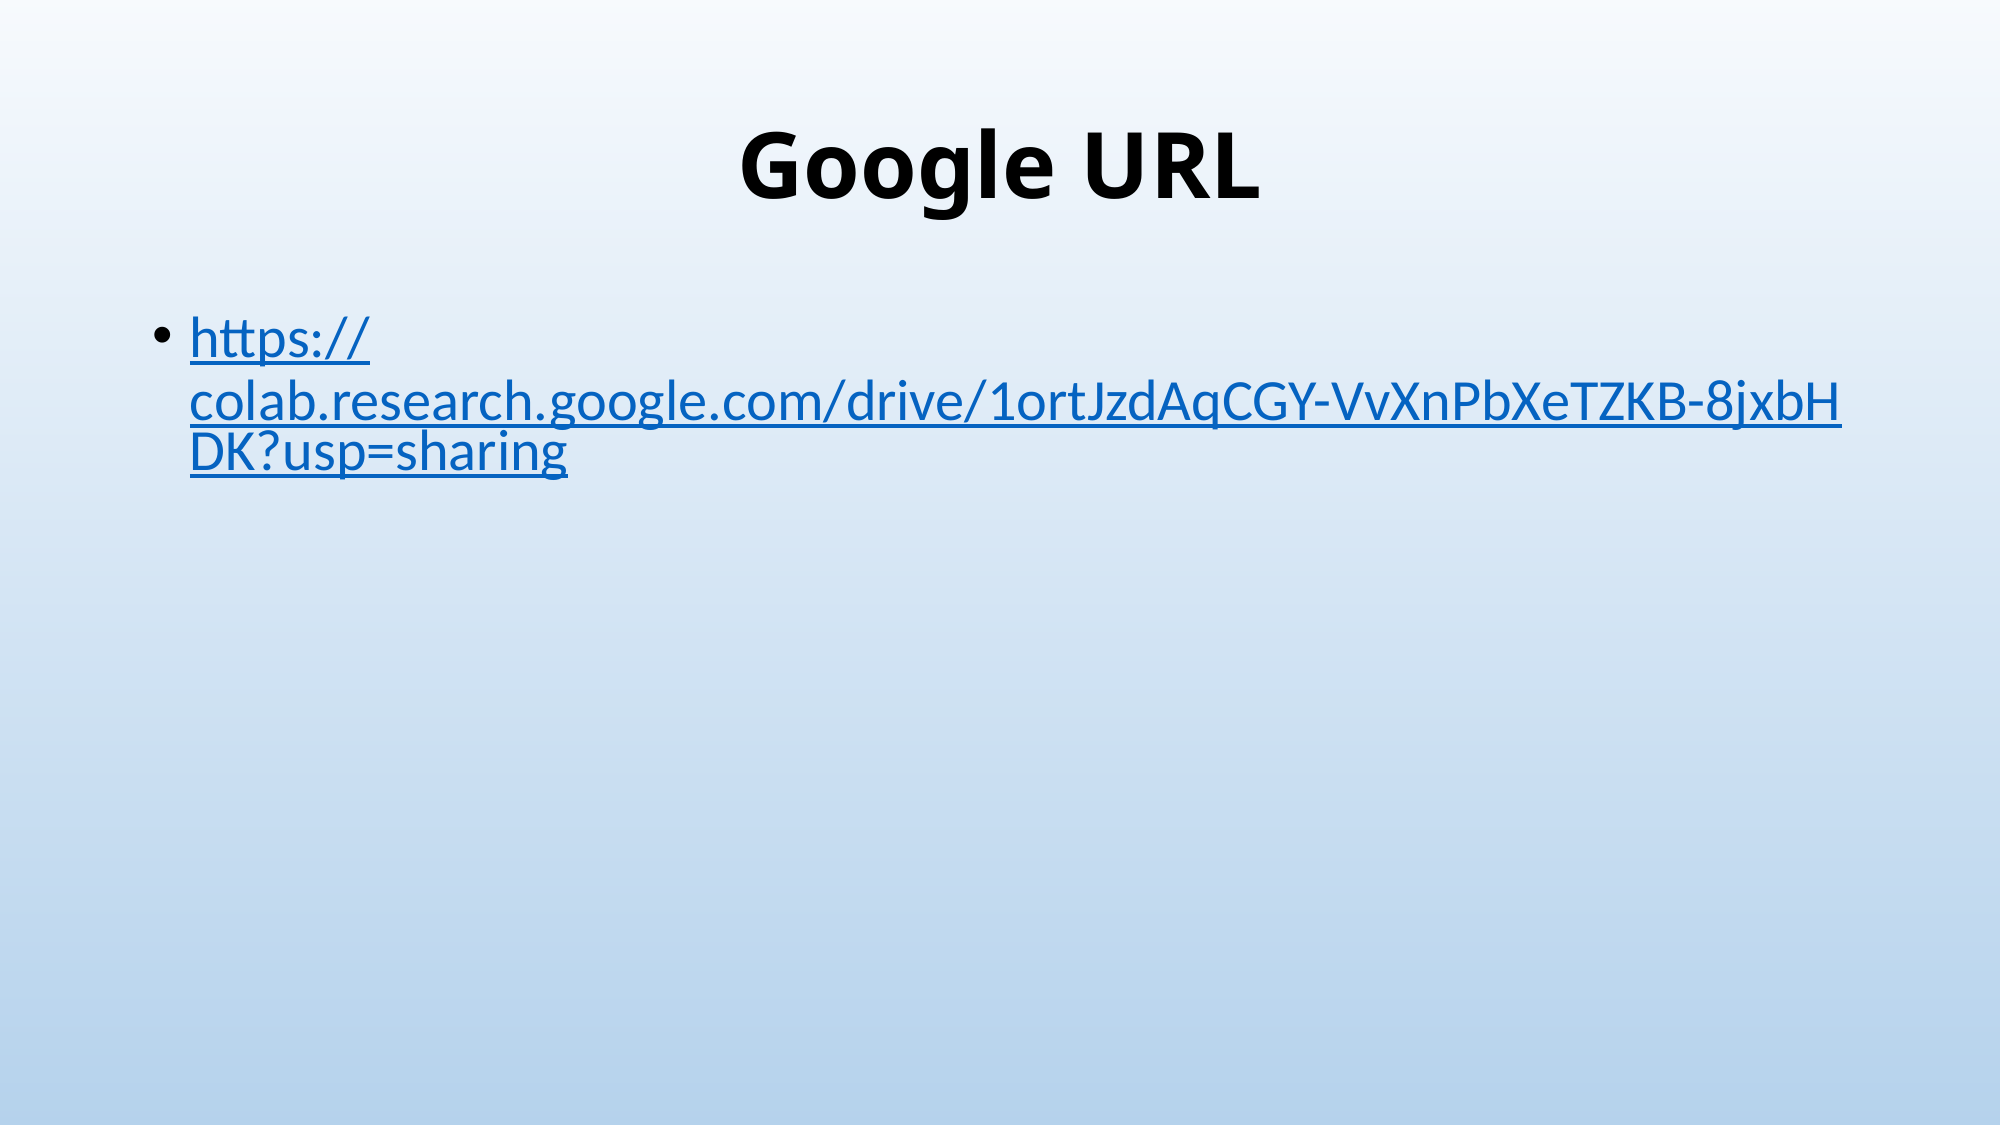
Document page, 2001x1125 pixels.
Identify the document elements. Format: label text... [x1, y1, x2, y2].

title Google URL [137, 59, 1863, 278]
list https://colab.research.google.com/drive/1ortJzdAqCGY-VvXnPbXeTZKB-8jxbHDK?usp=sharing [137, 299, 1863, 1014]
